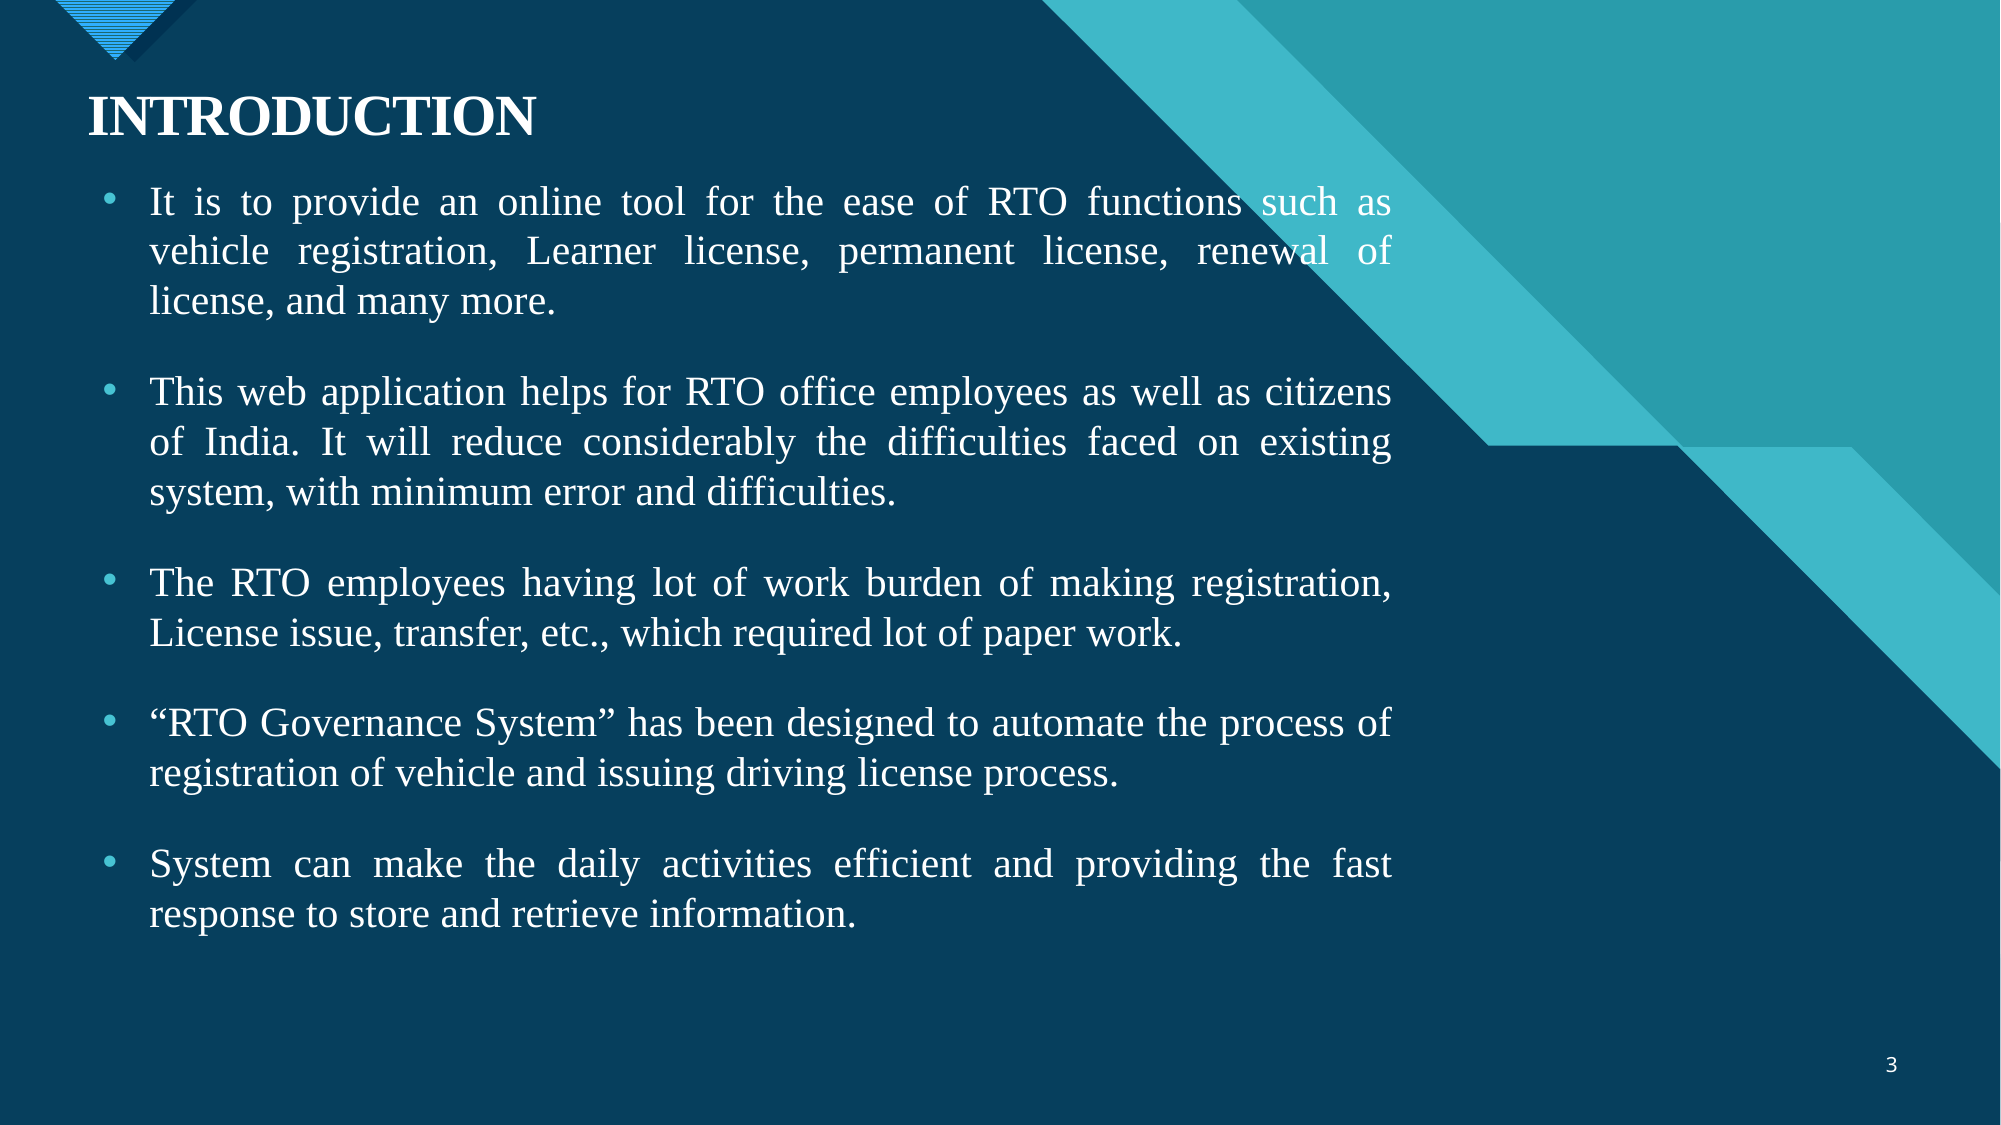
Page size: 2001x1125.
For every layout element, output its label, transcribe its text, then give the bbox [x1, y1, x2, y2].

list It is to provide an online tool for the ease of RTO functions such as vehicle registration, Learner license, permanent license, renewal of license, and many more. This web application helps for RTO office employees as well as citizens of India. It will reduce considerably the difficulties faced on existing system, with minimum error and difficulties. The RTO employees having lot of work burden of making registration, License issue, transfer, etc., which required lot of paper work. “RTO Governance System” has been designed to automate the process of registration of vehicle and issuing driving license process. System can make the daily activities efficient and providing the fast response to store and retrieve information. [85, 165, 1491, 995]
slide_number 3 [1845, 1035, 1913, 1096]
title INTRODUCTION [72, 77, 1913, 157]
